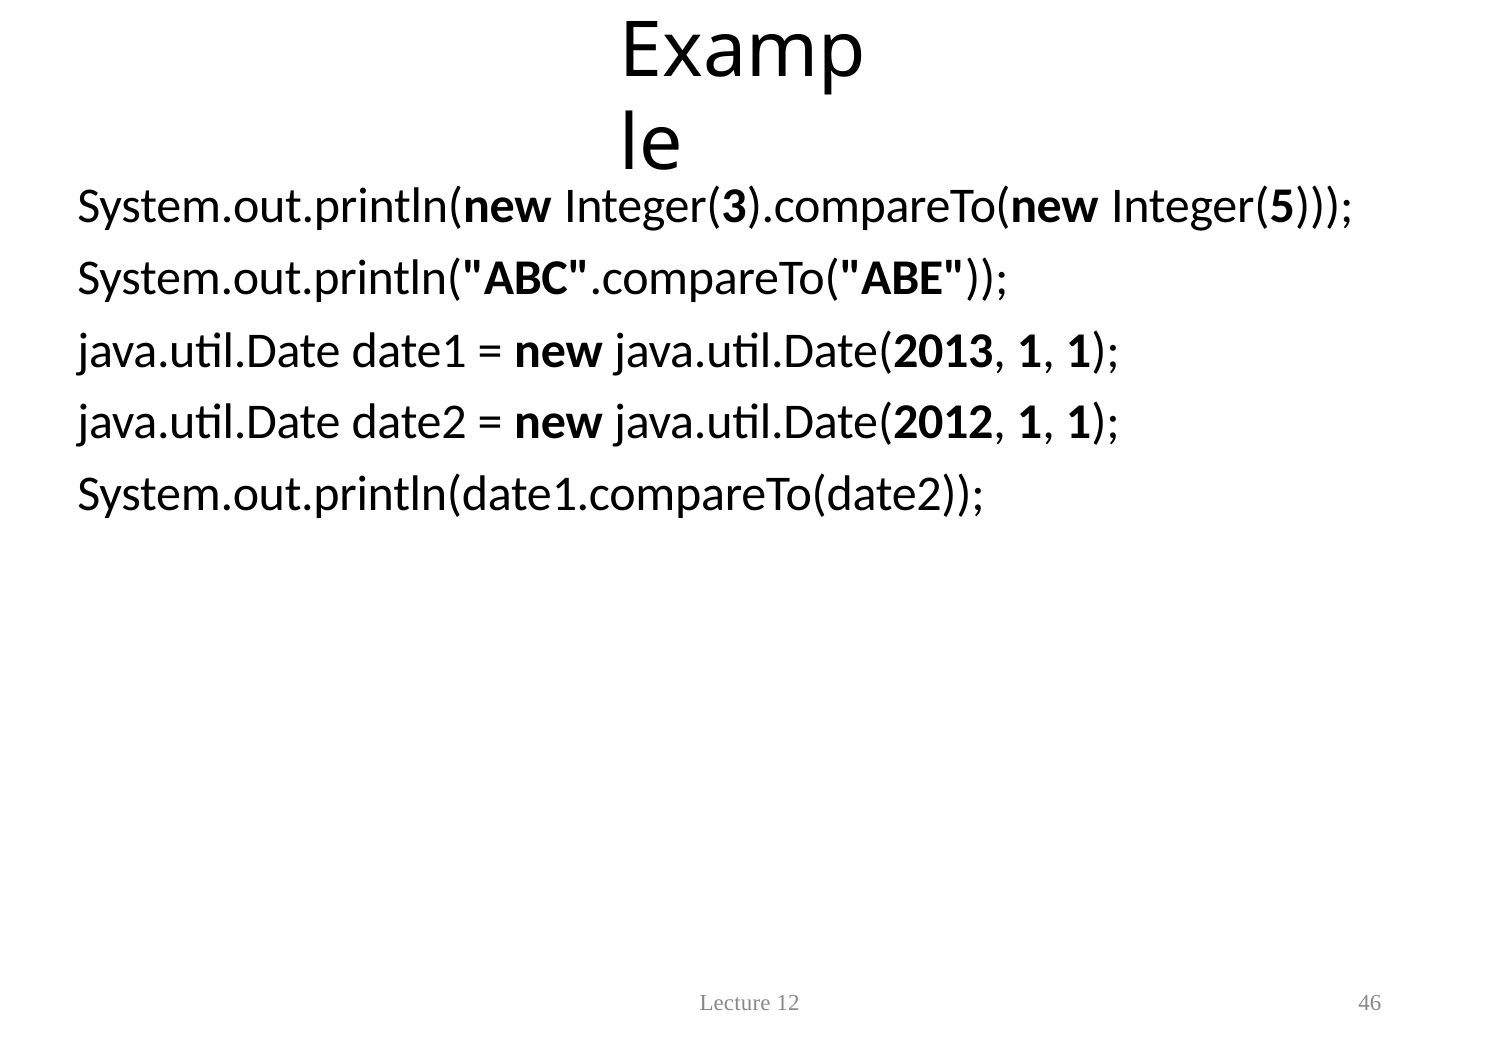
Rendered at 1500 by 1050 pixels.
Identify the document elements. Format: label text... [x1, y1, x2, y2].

footer Lecture 12 [697, 987, 803, 1050]
text_box System.out.println(new Integer(3).compareTo(new Integer(5))); System.out.println("ABC".compareTo("ABE")); java.util.Date date1 = new java.util.Date(2013, 1, 1); java.util.Date date2 = new java.util.Date(2012, 1, 1); System.out.println(date1.compareTo(date2)); [75, 157, 1367, 520]
slide_number 38 [1352, 987, 1391, 1050]
title Example [617, 0, 883, 157]
